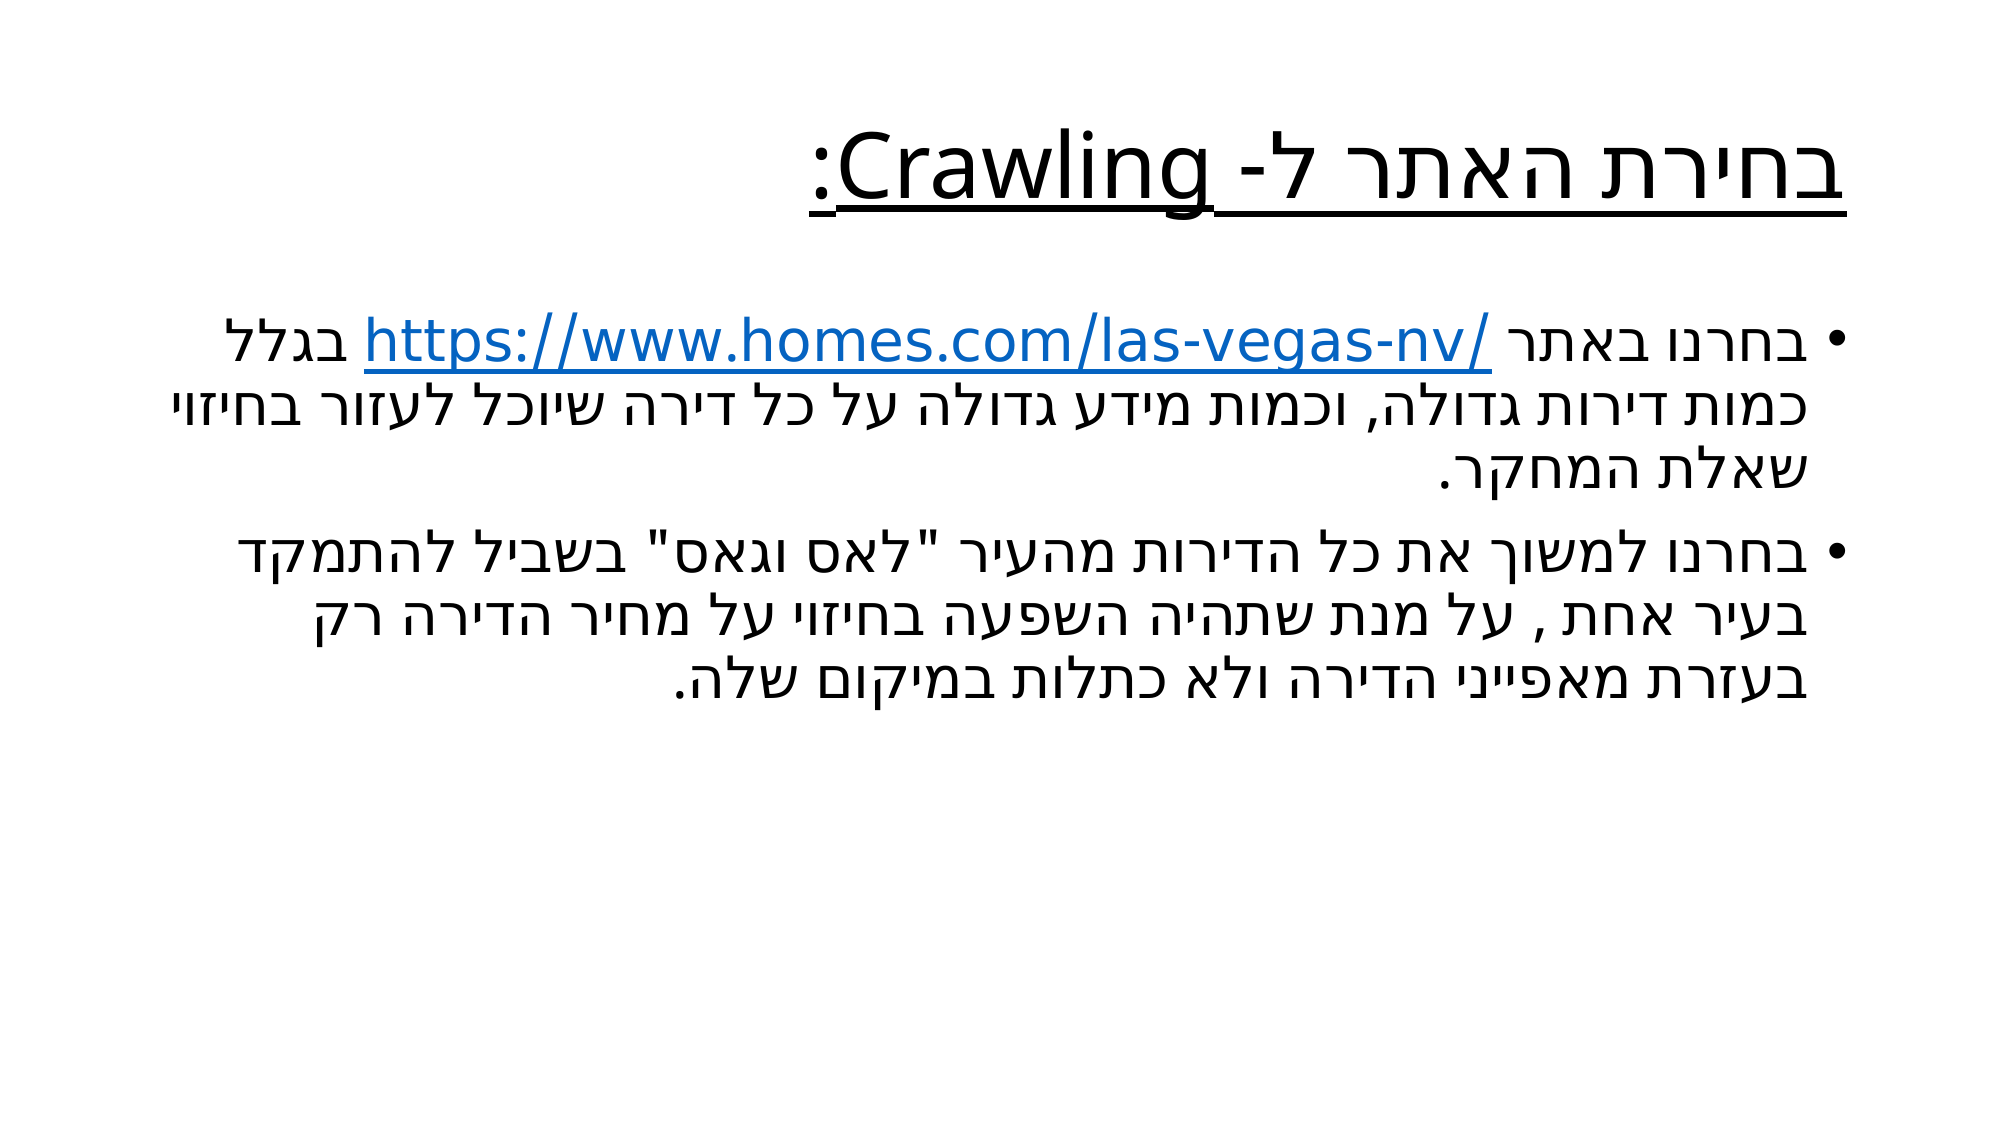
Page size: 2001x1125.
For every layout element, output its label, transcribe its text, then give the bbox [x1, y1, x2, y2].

list בחרנו באתר https://www.homes.com/las-vegas-nv/ בגלל כמות דירות גדולה, וכמות מידע גדולה על כל דירה שיוכל לעזור בחיזוי שאלת המחקר. בחרנו למשוך את כל הדירות מהעיר "לאס וגאס" בשביל להתמקד בעיר אחת , על מנת שתהיה השפעה בחיזוי על מחיר הדירה רק בעזרת מאפייני הדירה ולא כתלות במיקום שלה. [137, 299, 1863, 1014]
title בחירת האתר ל- Crawling: [137, 59, 1863, 278]
